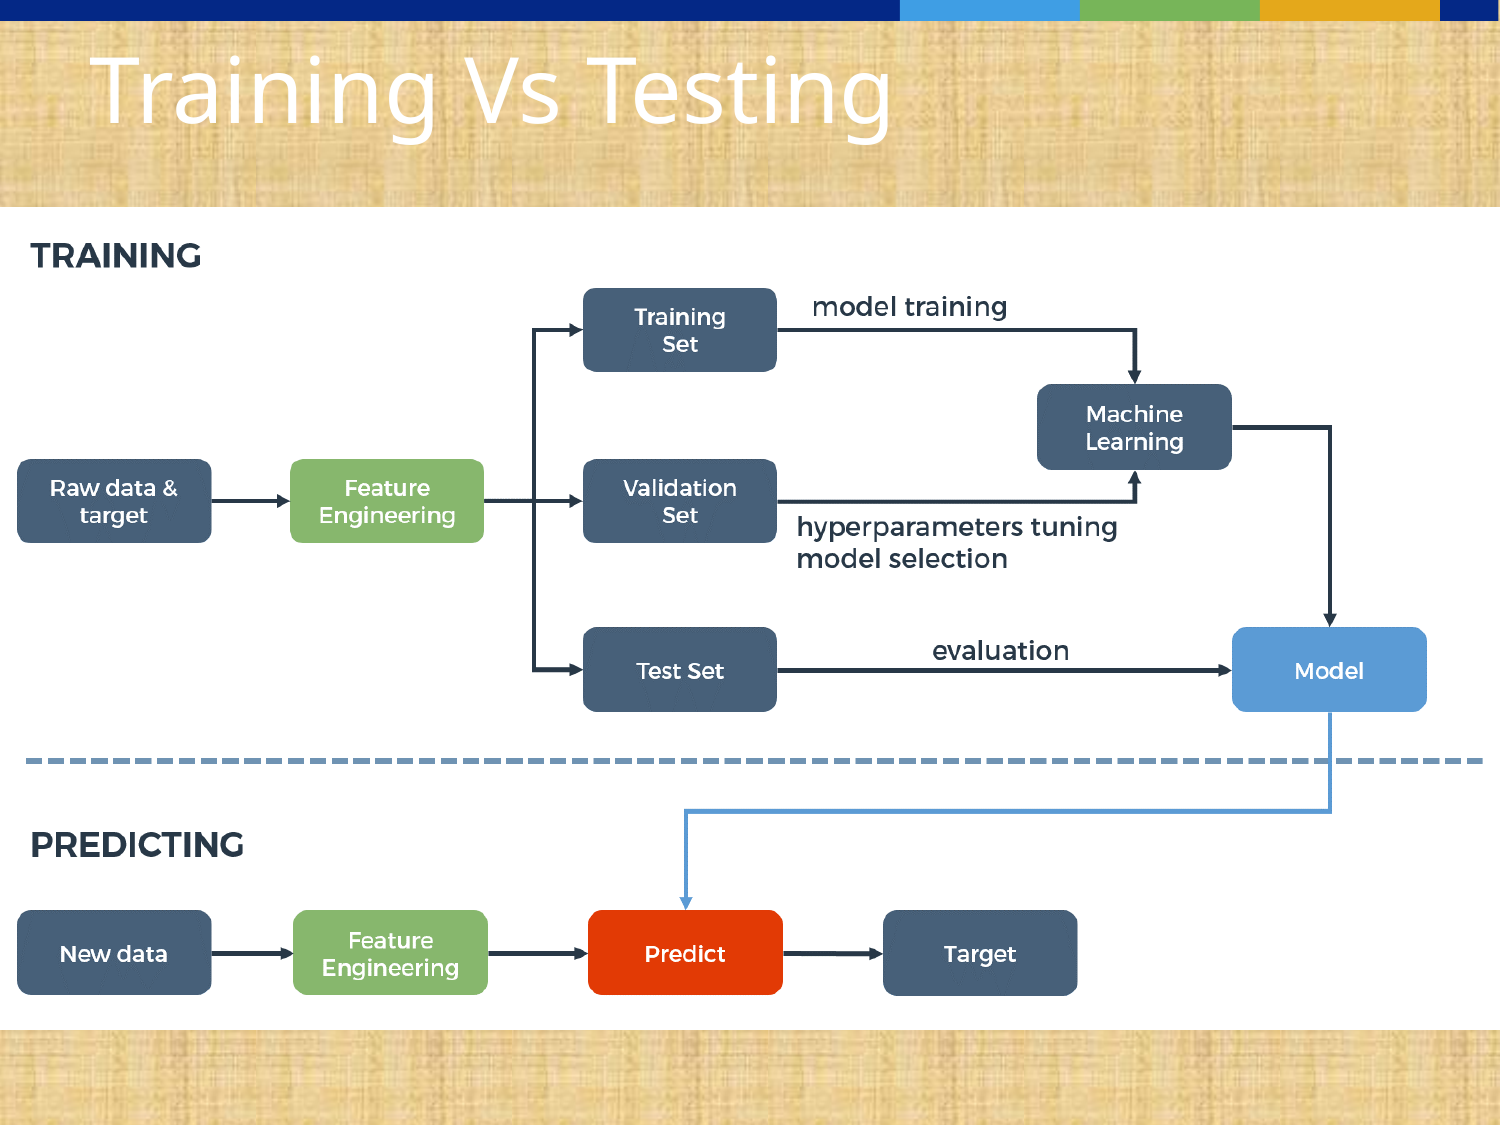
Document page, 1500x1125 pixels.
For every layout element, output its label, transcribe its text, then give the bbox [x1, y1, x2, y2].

picture [0, 0, 1500, 1125]
text_box Training Vs Testing [74, 24, 1425, 207]
